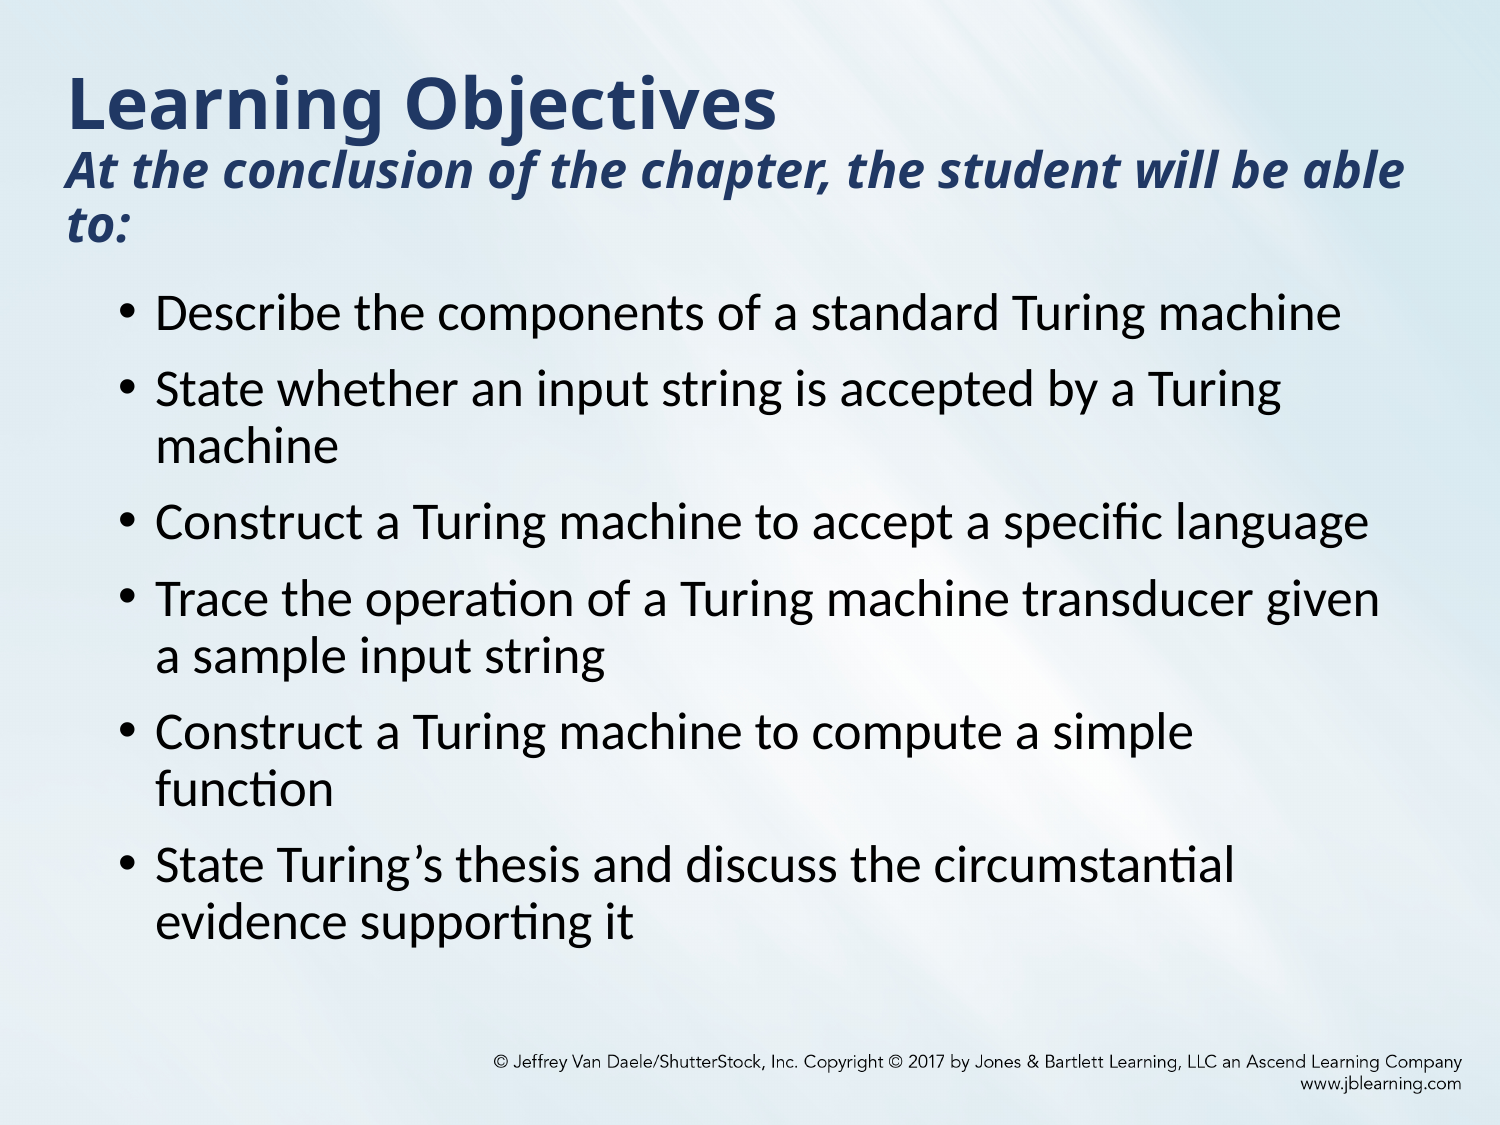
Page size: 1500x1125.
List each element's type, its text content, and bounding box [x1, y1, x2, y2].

list Describe the components of a standard Turing machine State whether an input string is accepted by a Turing machine Construct a Turing machine to accept a specific language Trace the operation of a Turing machine transducer given a sample input string Construct a Turing machine to compute a simple function State Turing’s thesis and discuss the circumstantial evidence supporting it [103, 277, 1397, 1014]
title Learning Objectives At the conclusion of the chapter, the student will be able to: [51, 59, 1464, 262]
picture [0, 0, 1500, 1125]
